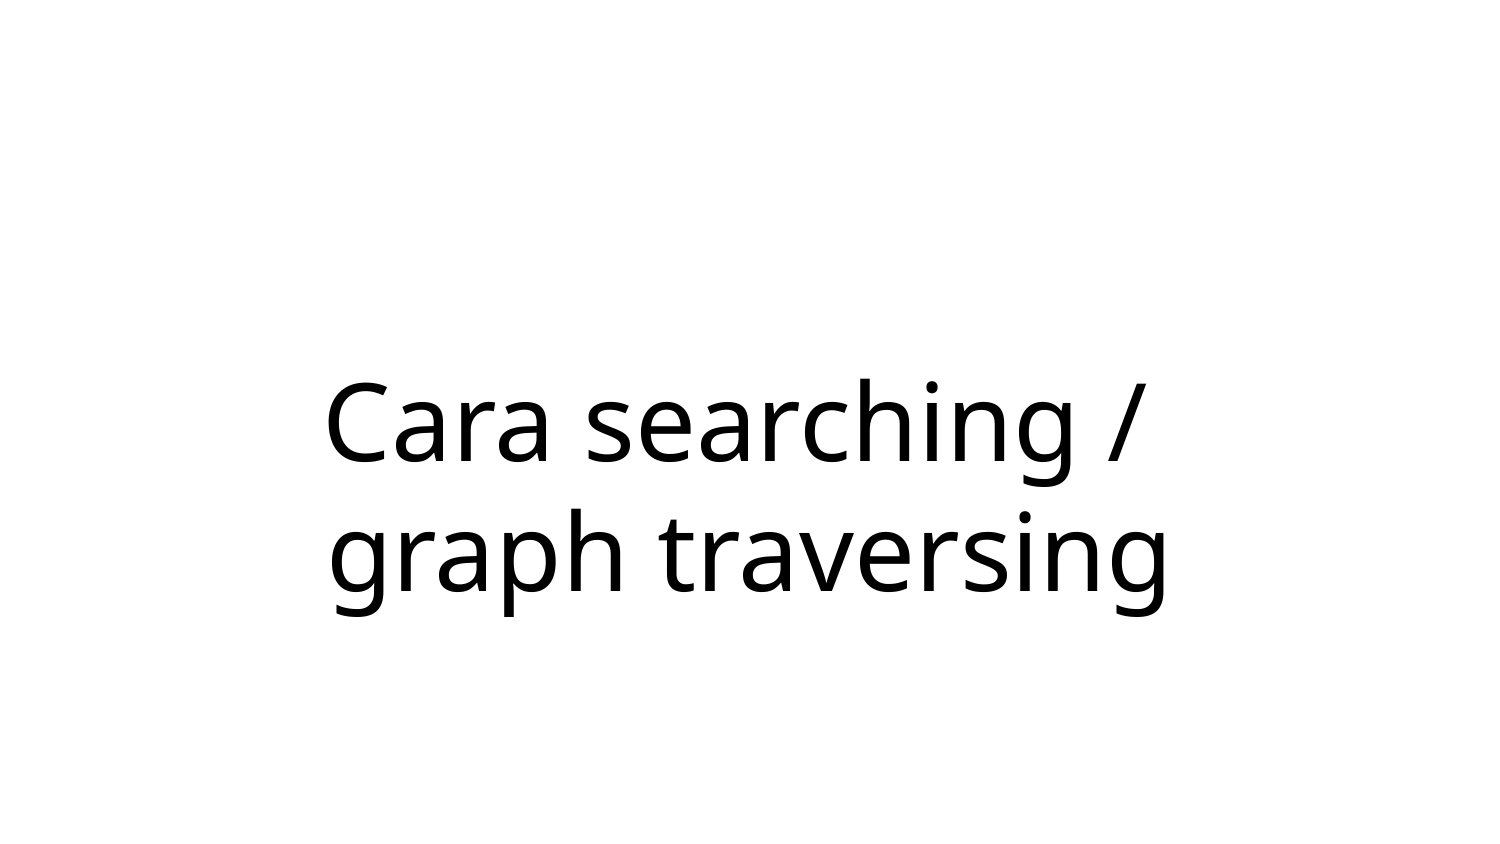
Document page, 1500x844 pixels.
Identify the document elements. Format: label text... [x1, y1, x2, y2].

title Cara searching / graph traversing [51, 122, 1449, 629]
